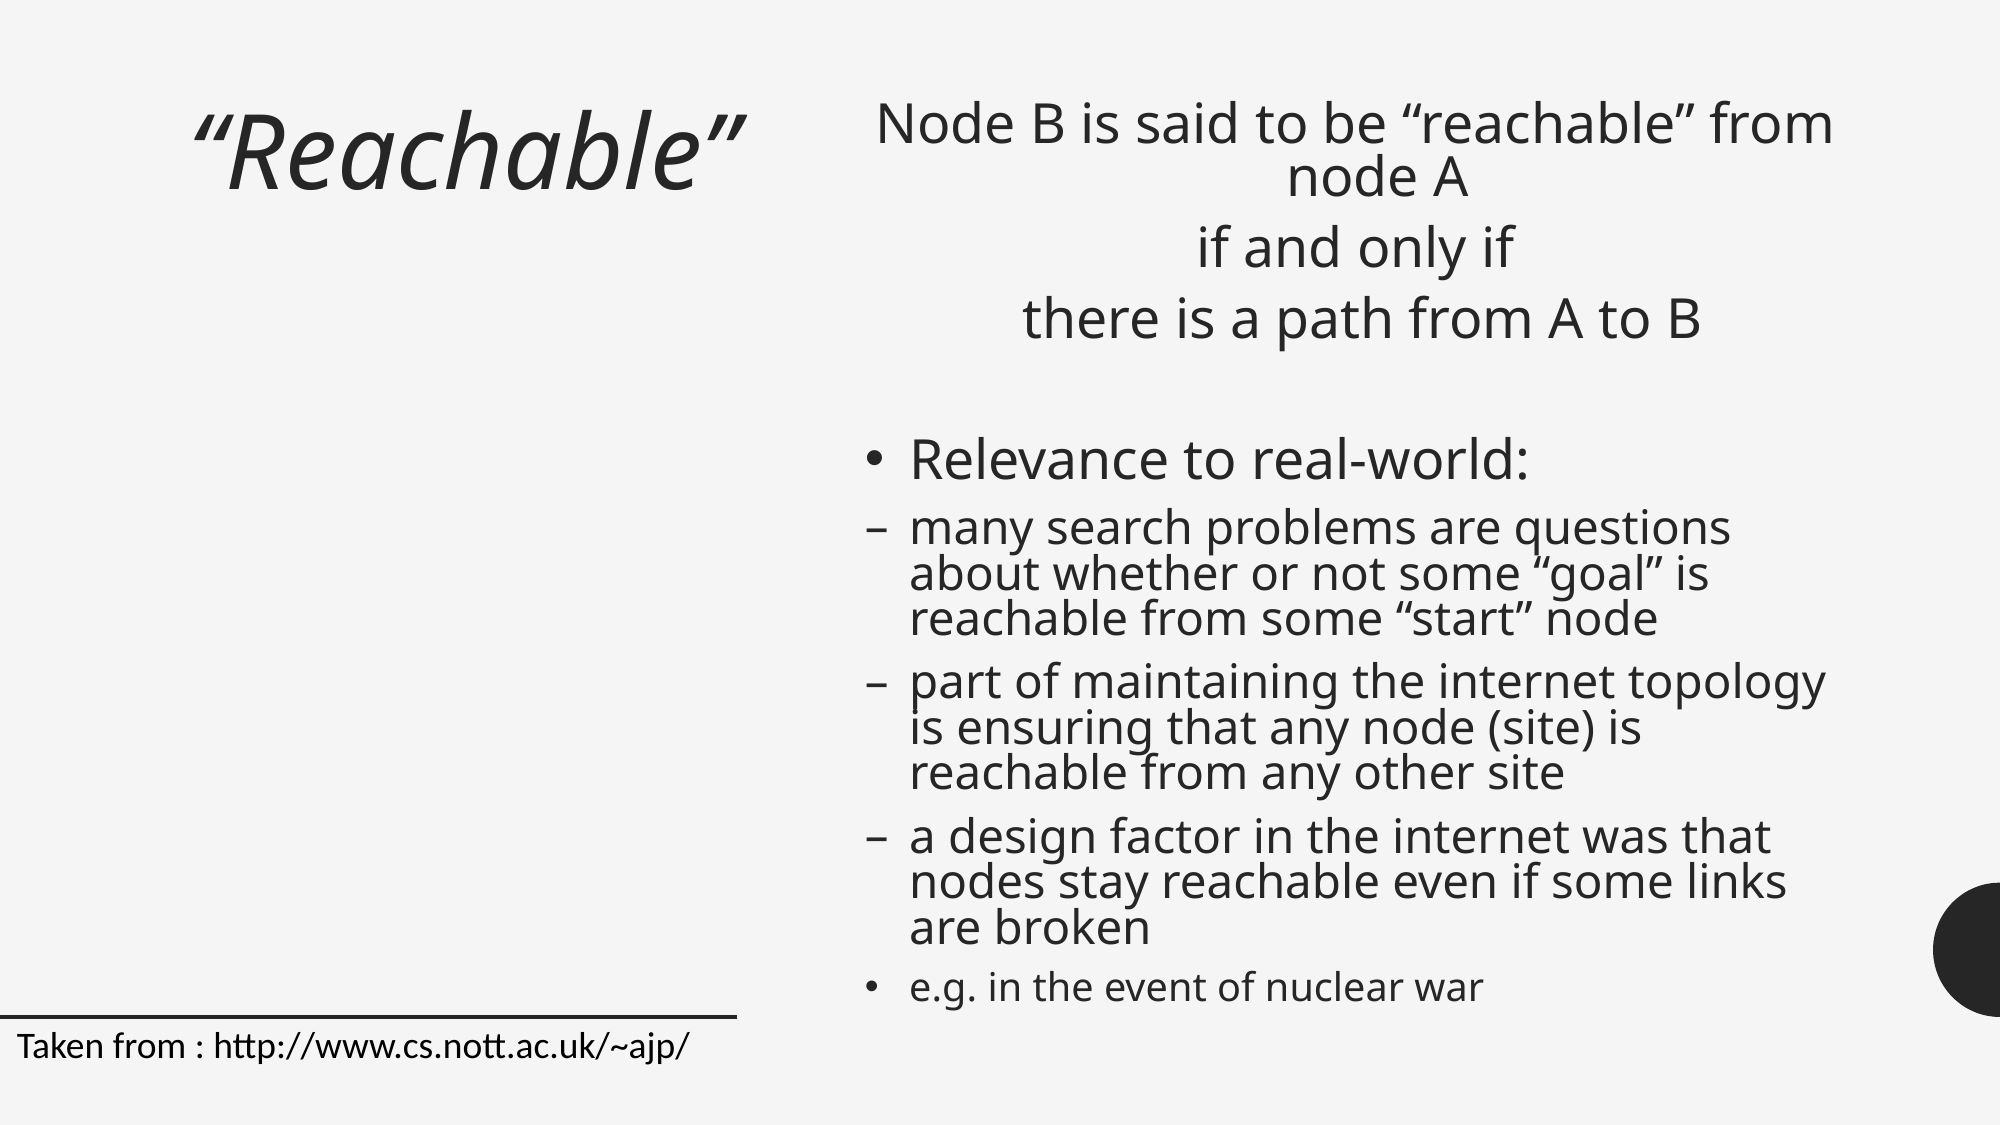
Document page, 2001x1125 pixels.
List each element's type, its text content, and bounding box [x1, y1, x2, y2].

list Node B is said to be “reachable” from node A if and only if there is a path from A to B Relevance to real-world: many search problems are questions about whether or not some “goal” is reachable from some “start” node part of maintaining the internet topology is ensuring that any node (site) is reachable from any other site a design factor in the internet was that nodes stay reachable even if some links are broken e.g. in the event of nuclear war [849, 93, 1875, 1022]
title “Reachable” [125, 91, 754, 905]
text_box Taken from : http://www.cs.nott.ac.uk/~ajp/ [2, 1013, 781, 1073]
